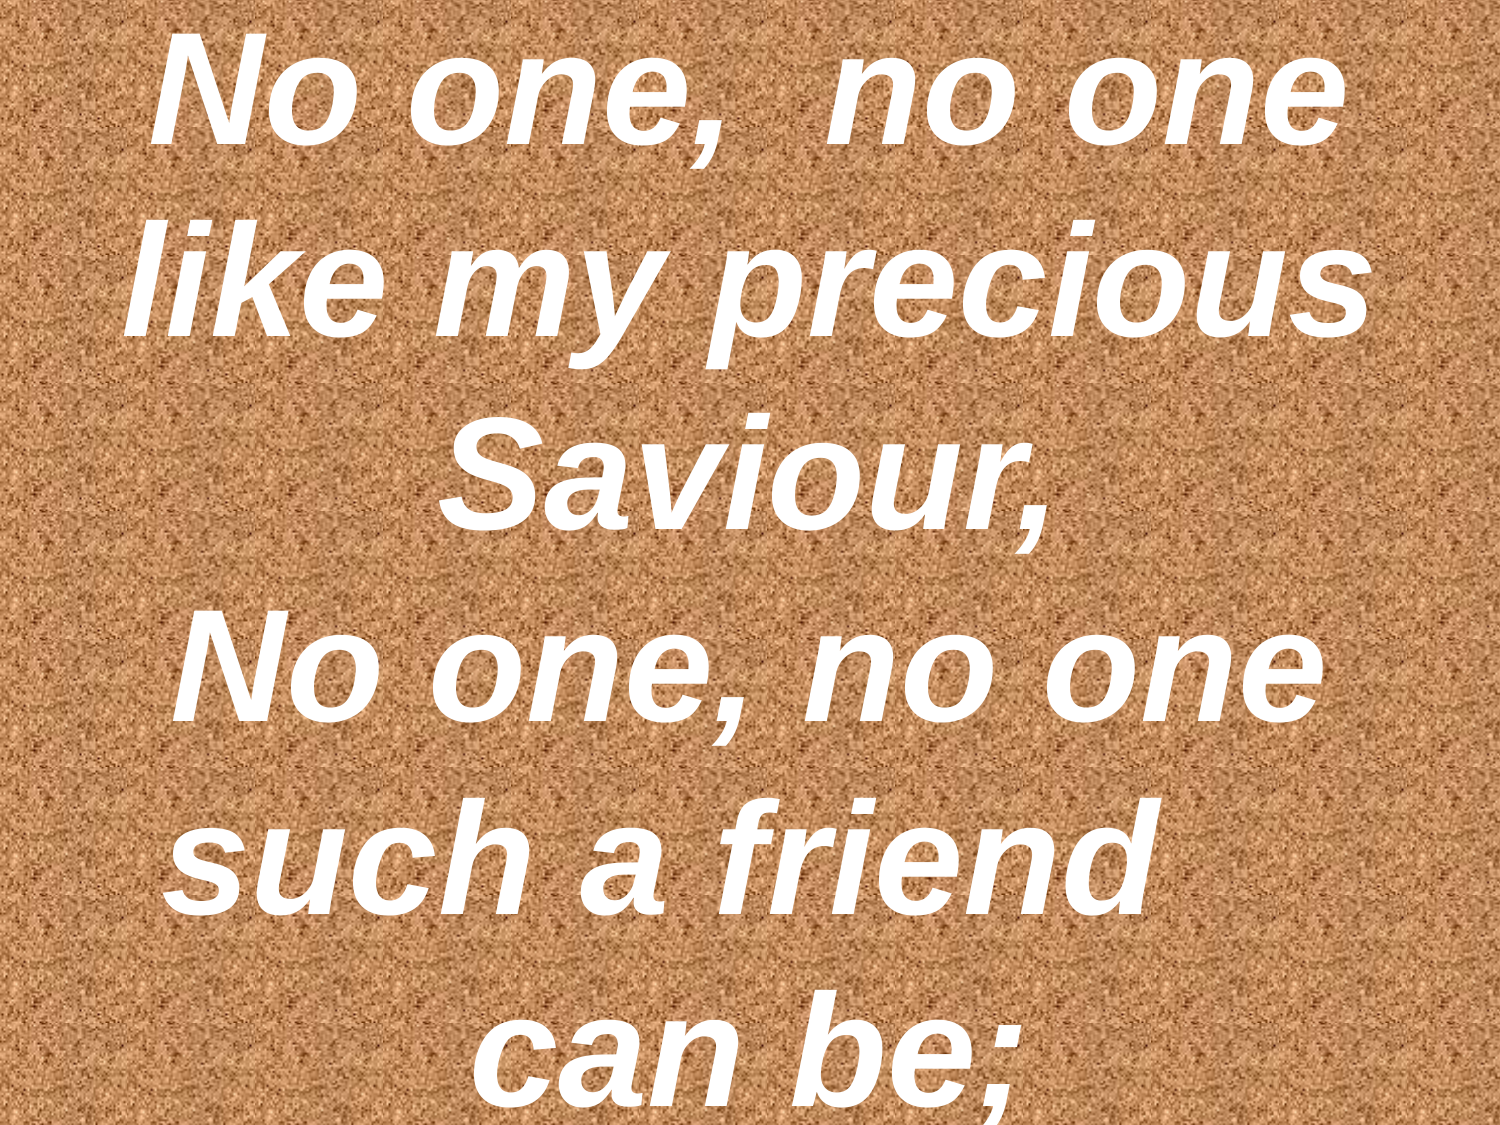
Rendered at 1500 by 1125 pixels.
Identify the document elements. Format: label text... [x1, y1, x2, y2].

list No one, no one like my precious Saviour, No one, no one such a friend can be; [0, 0, 1500, 1125]
